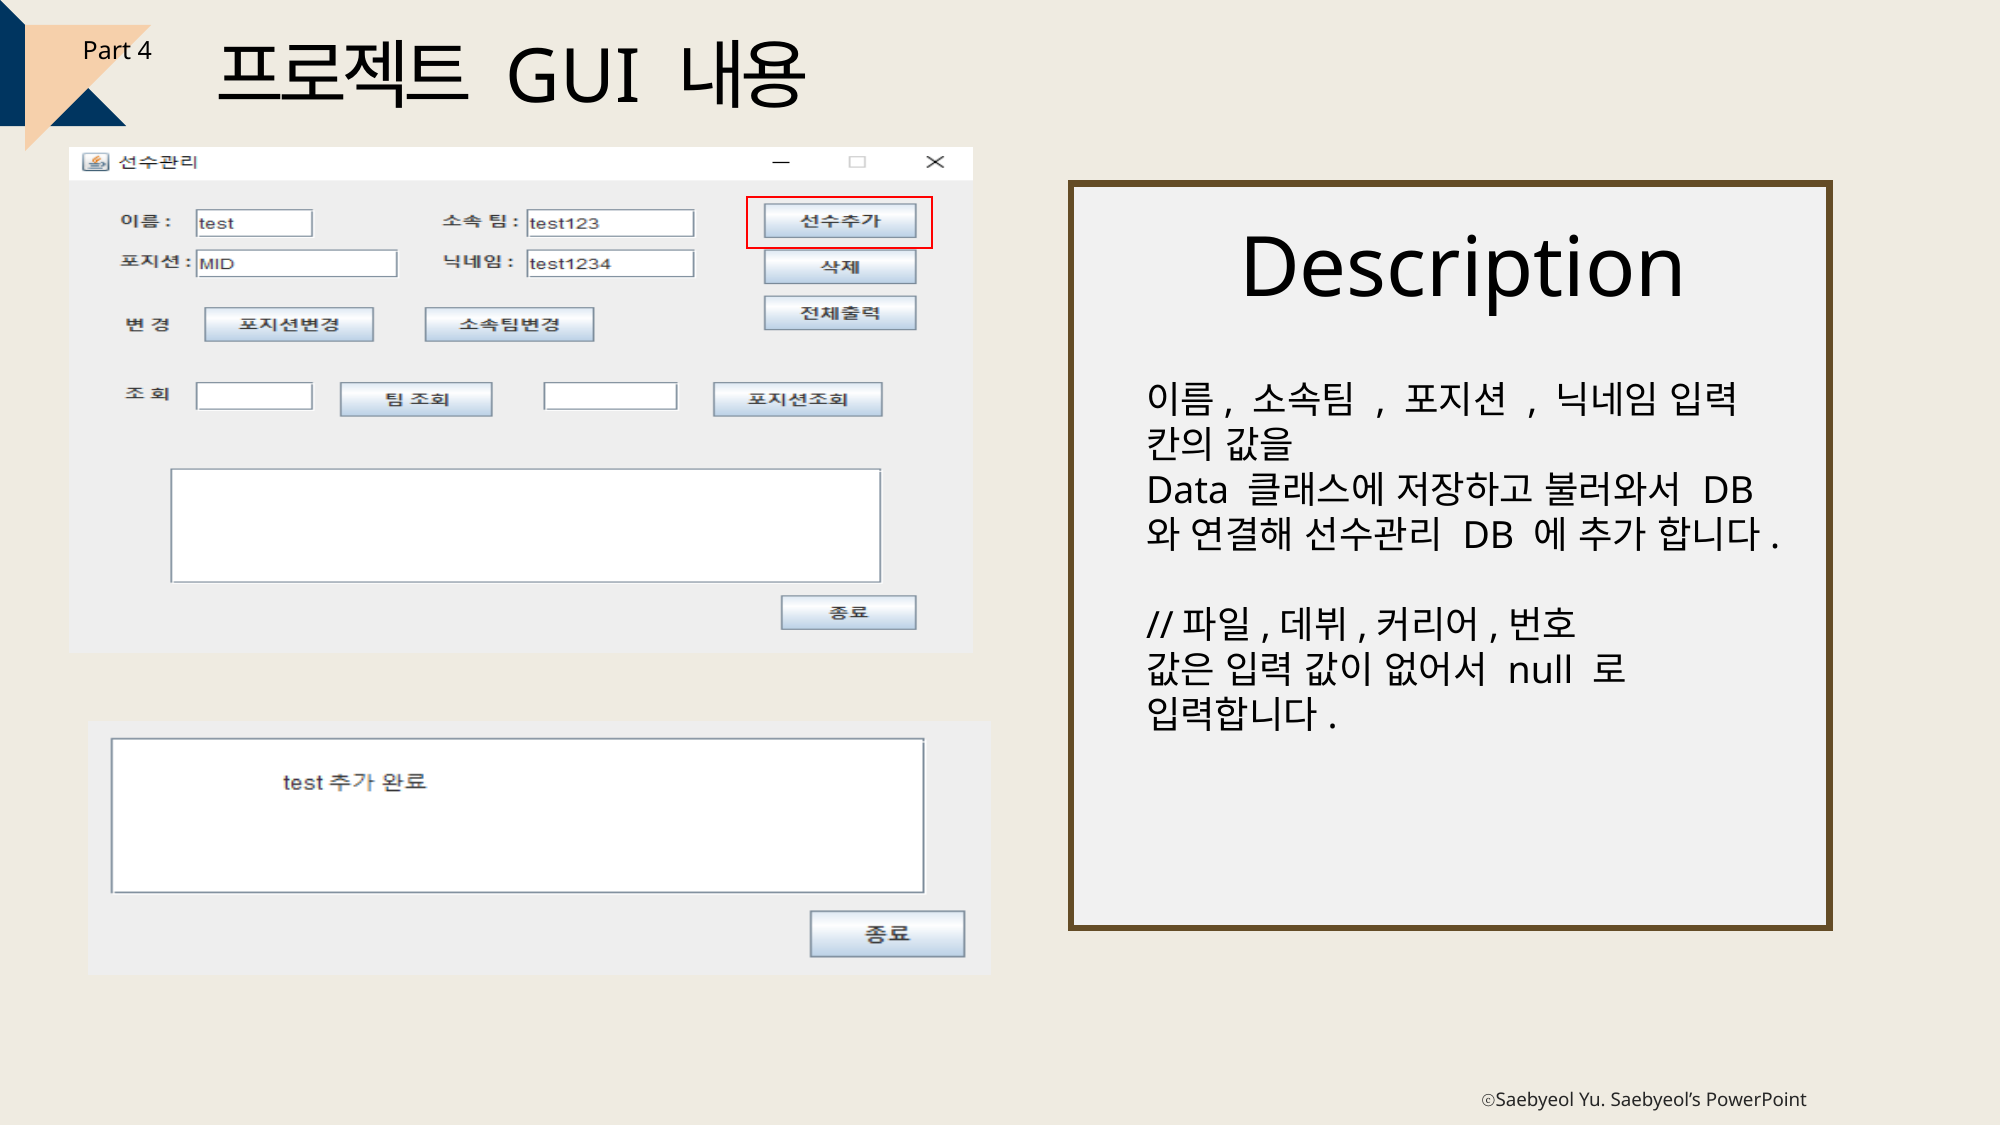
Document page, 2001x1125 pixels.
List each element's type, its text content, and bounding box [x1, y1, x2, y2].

text_box 이름, 소속팀 , 포지션 , 닉네임 입력 칸의 값을 Data 클래스에 저장하고 불러와서 DB와 연결해 선수관리 DB 에 추가 합니다. //파일,데뷔,커리어,번호 값은 입력 값이 없어서 null 로 입력합니다. [1131, 368, 1796, 744]
text_box 프로젝트 GUI 내용 [201, 19, 825, 125]
text_box [24, 23, 154, 154]
text_box Part 4 [67, 27, 167, 73]
text_box [0, 0, 25, 128]
text_box [1071, 183, 1830, 929]
text_box [51, 88, 129, 128]
text_box Description [1179, 196, 1747, 314]
picture [69, 147, 973, 653]
picture [88, 721, 991, 975]
